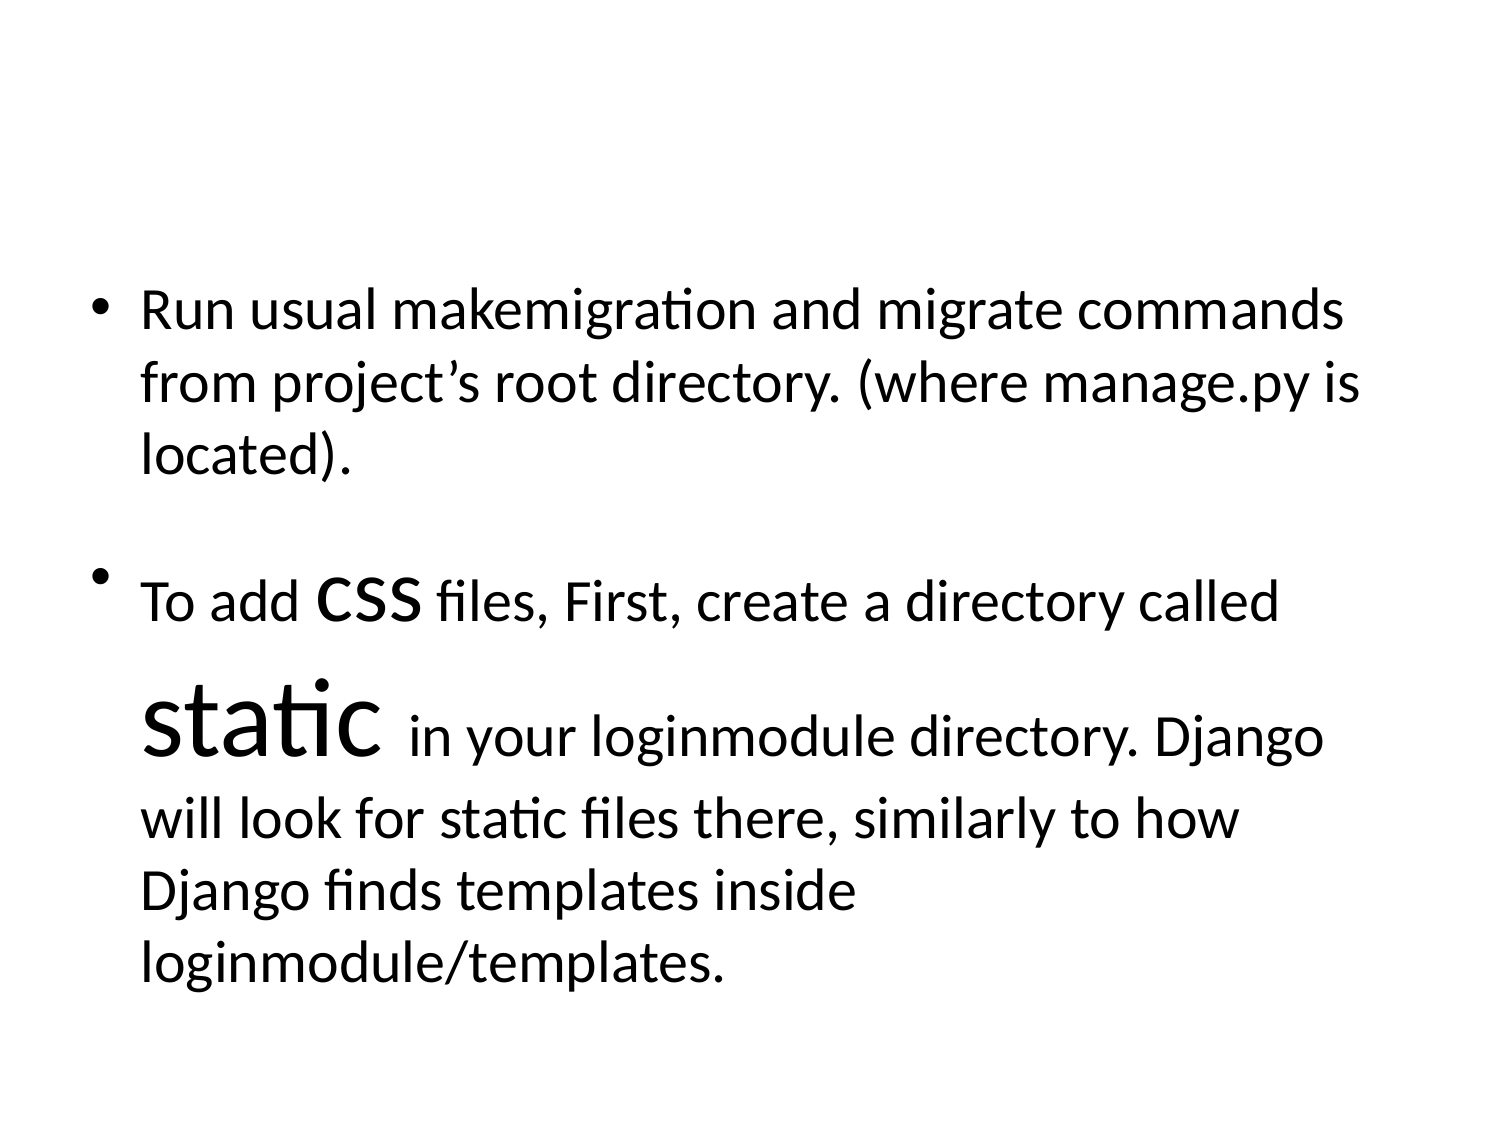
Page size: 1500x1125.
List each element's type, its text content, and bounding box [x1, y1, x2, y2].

list Run usual makemigration and migrate commands from project’s root directory. (where manage.py is located). To add css files, First, create a directory called static in your loginmodule directory. Django will look for static files there, similarly to how Django finds templates inside loginmodule/templates. [75, 262, 1425, 1005]
